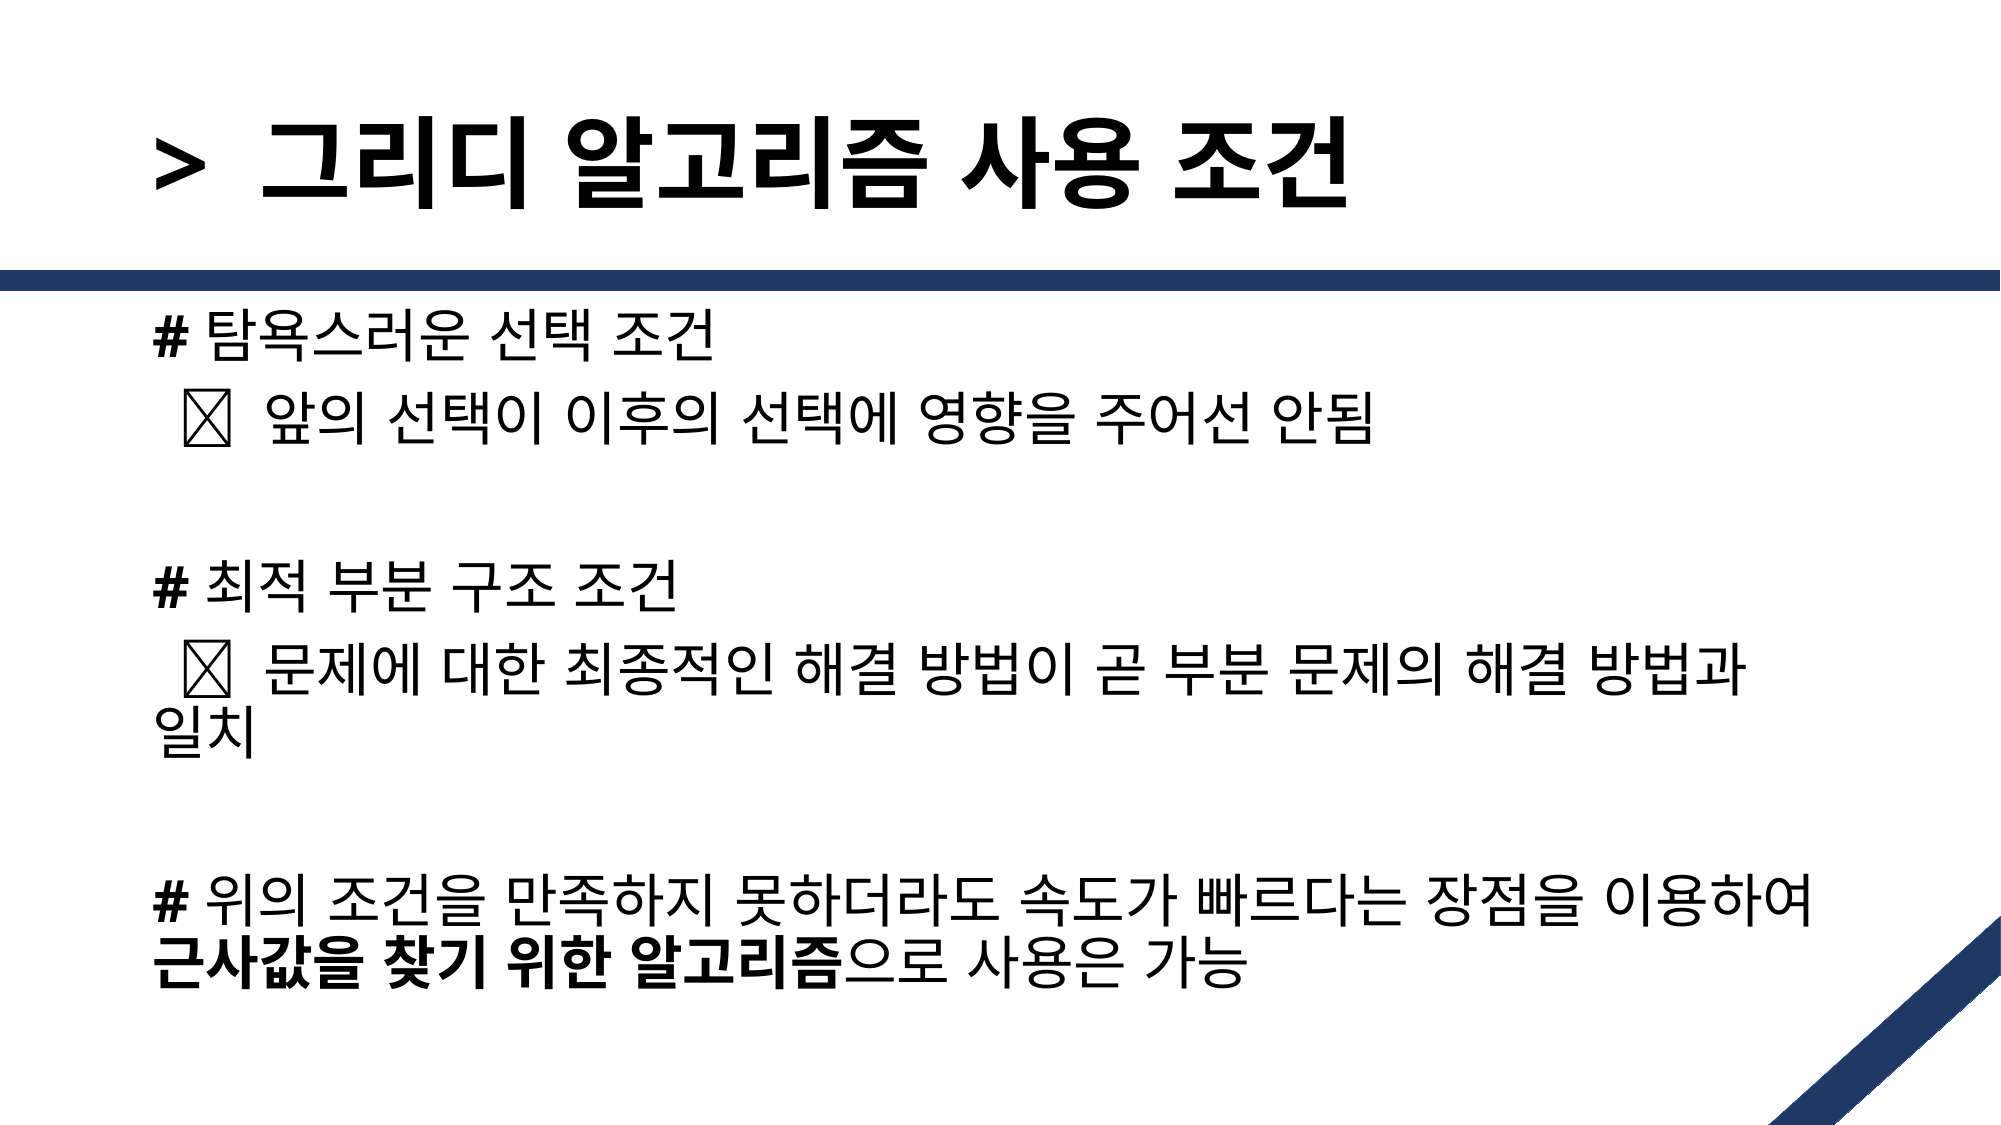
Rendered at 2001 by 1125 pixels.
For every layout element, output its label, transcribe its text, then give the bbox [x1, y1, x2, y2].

title > 그리디 알고리즘 사용 조건 [137, 59, 1863, 278]
list #탐욕스러운 선택 조건  앞의 선택이 이후의 선택에 영향을 주어선 안됨 #최적 부분 구조 조건  문제에 대한 최종적인 해결 방법이 곧 부분 문제의 해결 방법과 일치 #위의 조건을 만족하지 못하더라도 속도가 빠르다는 장점을 이용하여 근사값을 찾기 위한 알고리즘으로 사용은 가능 [137, 299, 1863, 1014]
